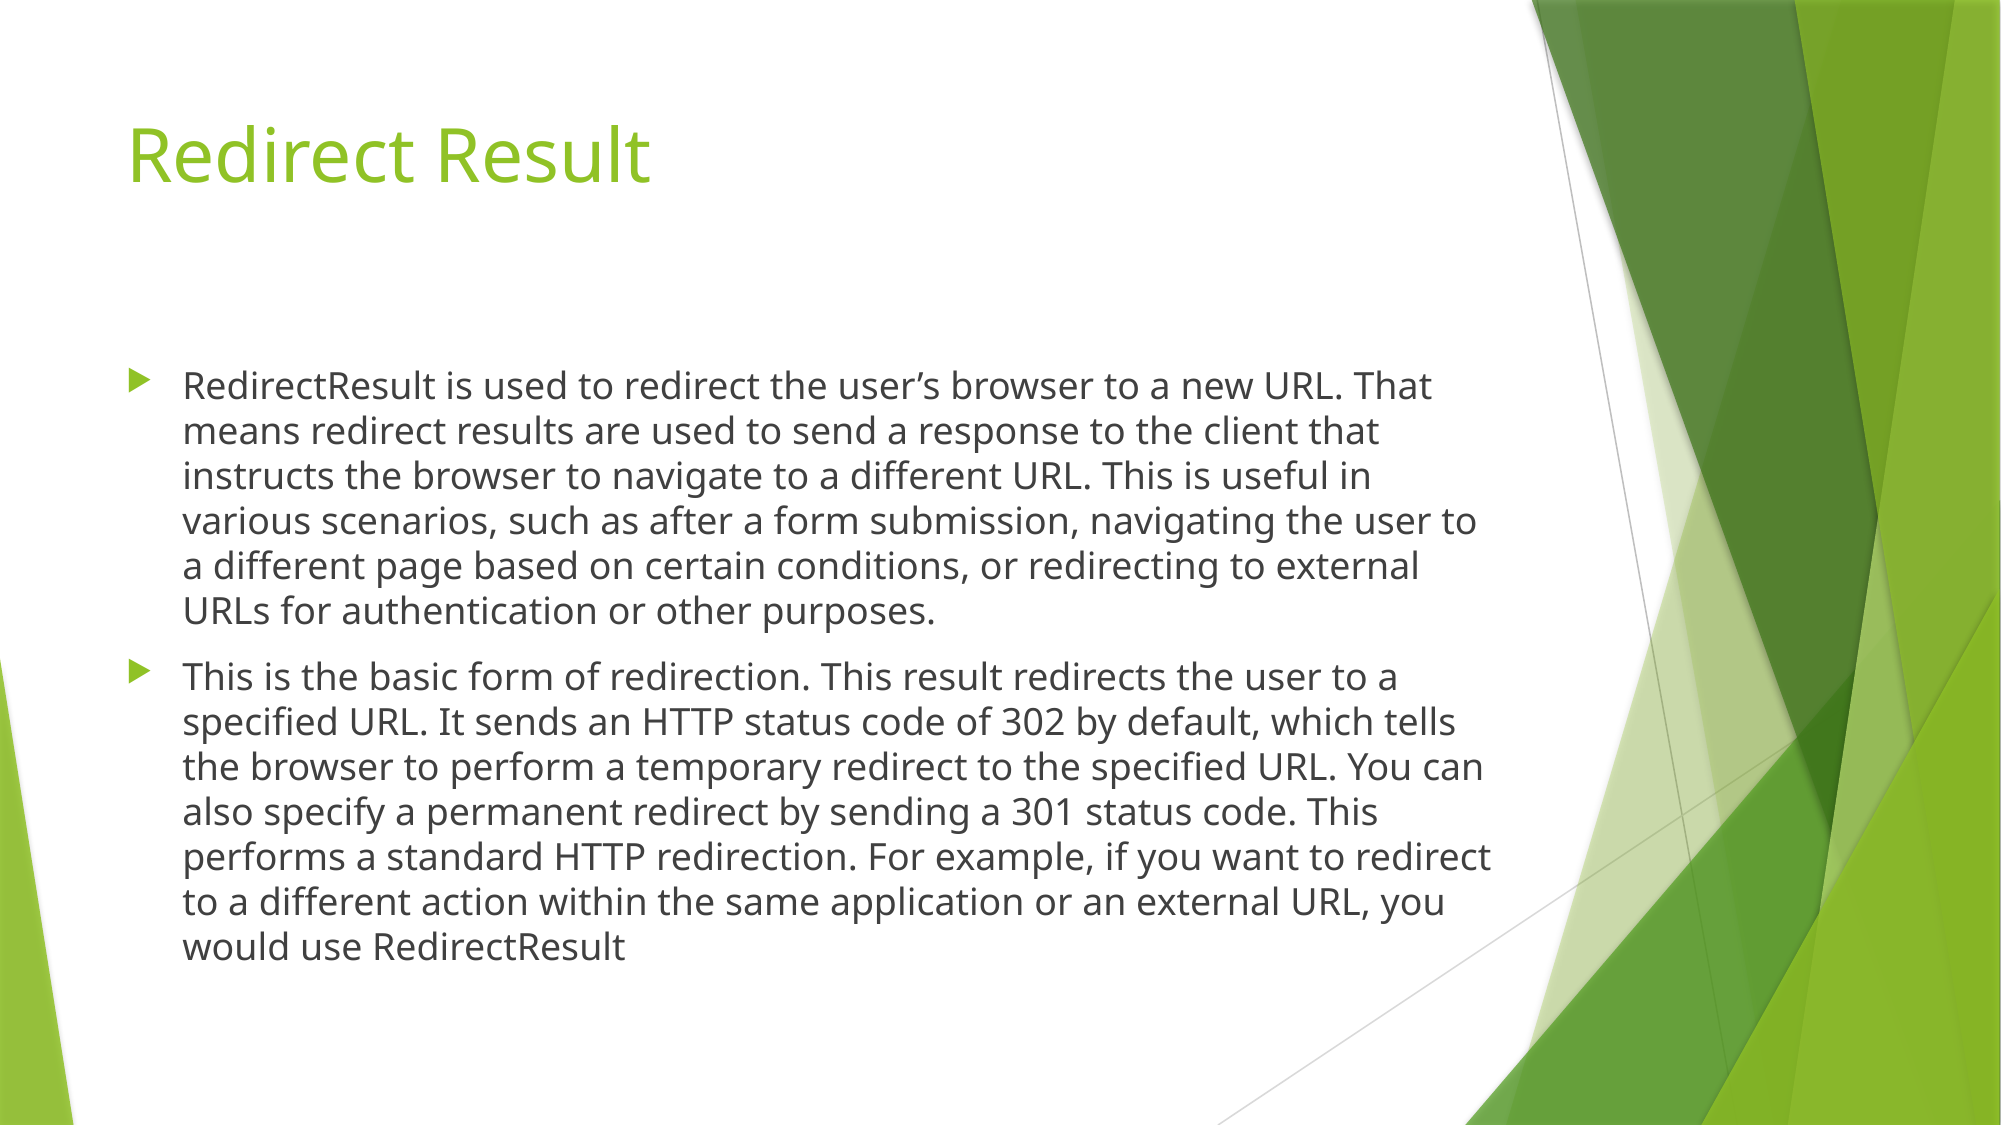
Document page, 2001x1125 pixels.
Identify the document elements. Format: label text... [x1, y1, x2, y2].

title Redirect Result [111, 99, 1522, 317]
list RedirectResult is used to redirect the user’s browser to a new URL. That means redirect results are used to send a response to the client that instructs the browser to navigate to a different URL. This is useful in various scenarios, such as after a form submission, navigating the user to a different page based on certain conditions, or redirecting to external URLs for authentication or other purposes. This is the basic form of redirection. This result redirects the user to a specified URL. It sends an HTTP status code of 302 by default, which tells the browser to perform a temporary redirect to the specified URL. You can also specify a permanent redirect by sending a 301 status code. This performs a standard HTTP redirection. For example, if you want to redirect to a different action within the same application or an external URL, you would use RedirectResult [111, 354, 1522, 992]
